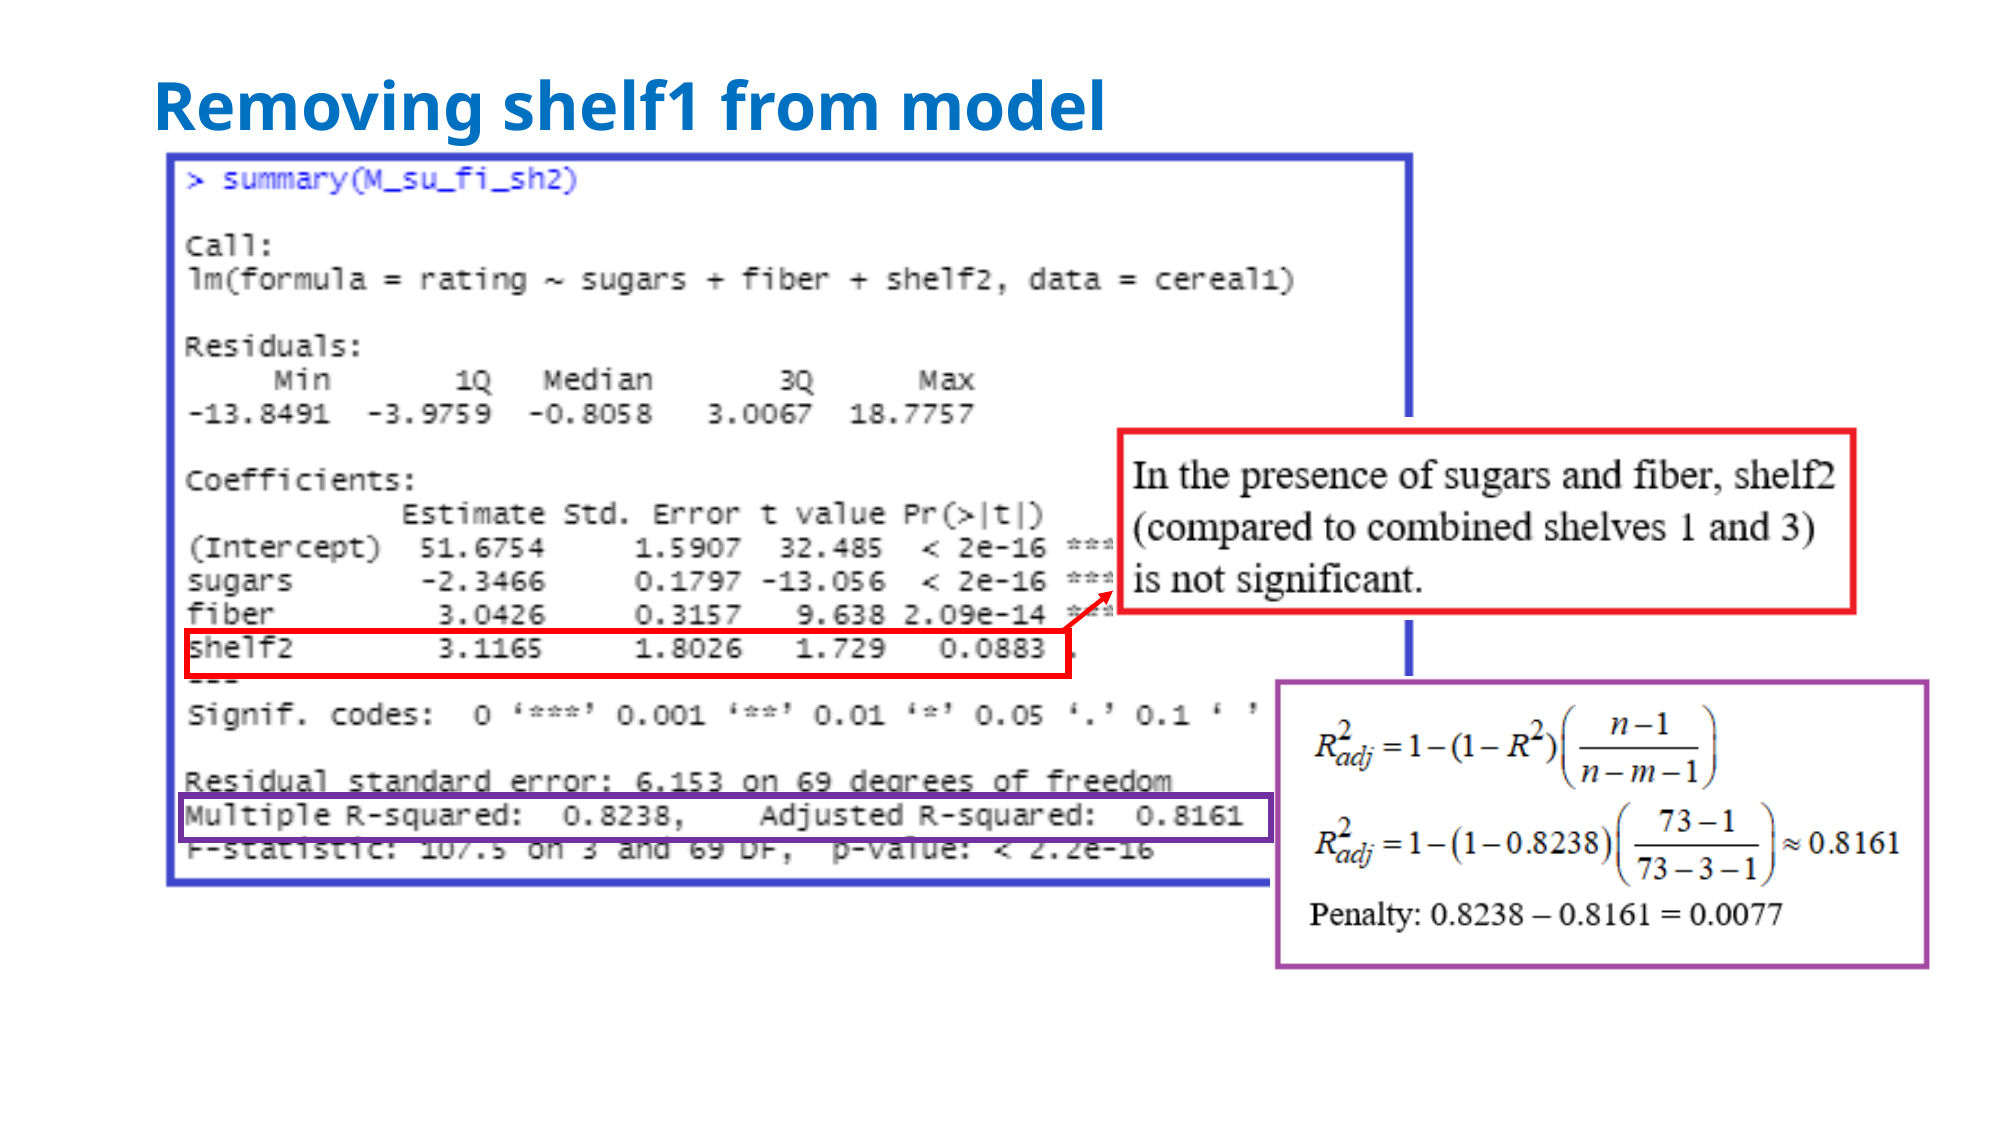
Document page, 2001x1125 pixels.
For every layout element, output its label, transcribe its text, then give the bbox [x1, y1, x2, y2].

picture [1270, 676, 1939, 977]
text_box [1062, 590, 1114, 632]
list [156, 148, 1428, 896]
picture [1113, 417, 1864, 620]
title Removing shelf1 from model [137, 59, 1863, 158]
